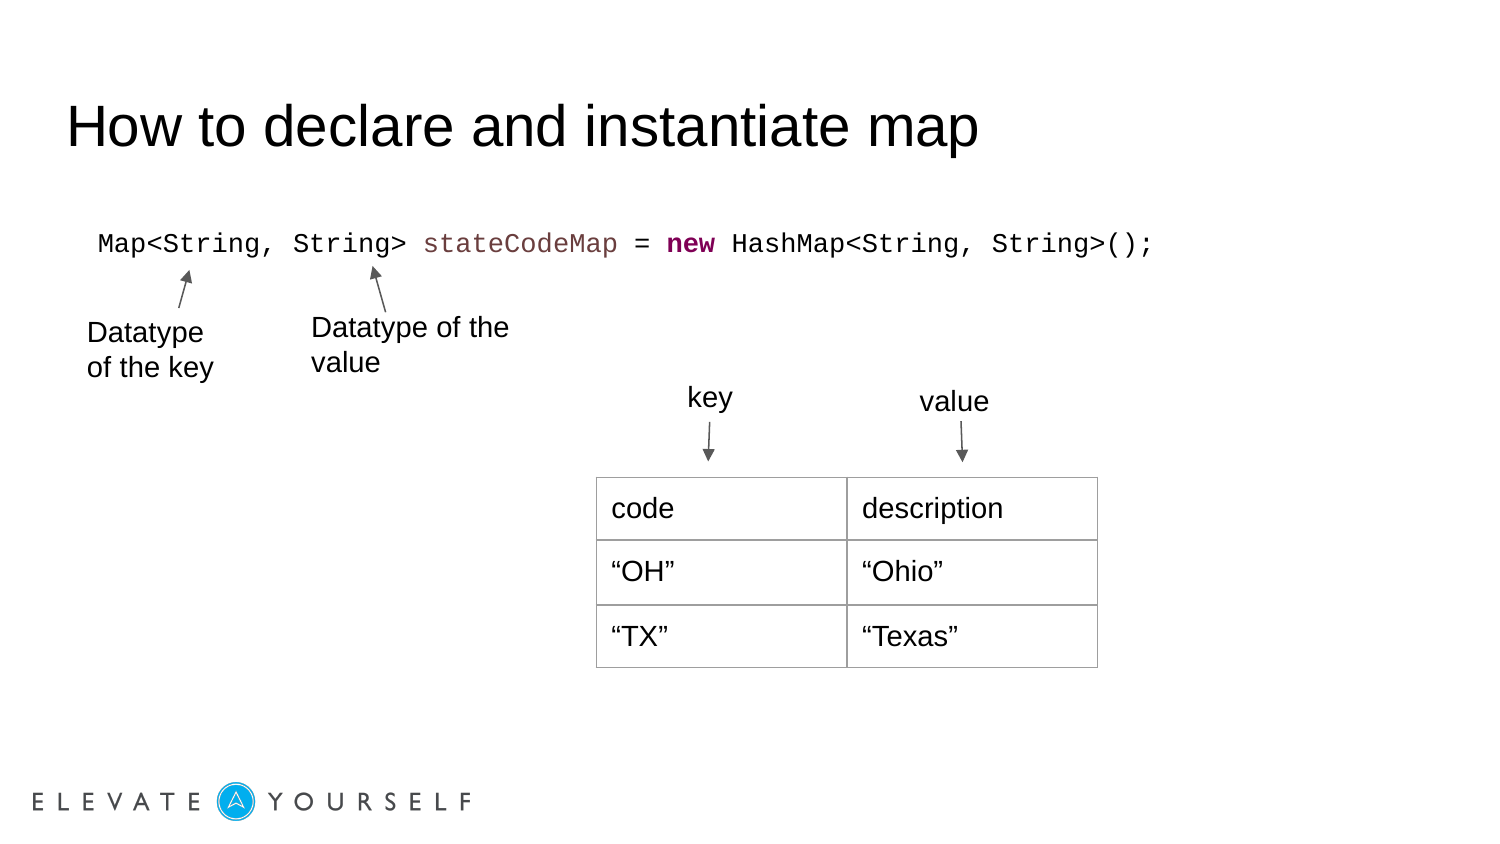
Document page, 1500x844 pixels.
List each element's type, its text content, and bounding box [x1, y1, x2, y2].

table_cell “OH” [597, 541, 846, 604]
text_box Datatype of the key [71, 297, 246, 355]
text_box Map<String, String> stateCodeMap = new HashMap<String, String>(); [82, 205, 1335, 744]
table_header code [597, 478, 846, 539]
table_cell “Ohio” [848, 541, 1097, 604]
text_box Datatype of the value [295, 293, 542, 350]
text_box key [672, 363, 795, 405]
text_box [372, 265, 386, 313]
table_cell “TX” [597, 606, 846, 667]
table_cell “Texas” [848, 606, 1097, 667]
picture [33, 781, 470, 821]
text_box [178, 269, 190, 309]
title How to declare and instantiate map [51, 72, 1449, 167]
table_header description [848, 478, 1097, 539]
text_box value [904, 367, 1053, 407]
